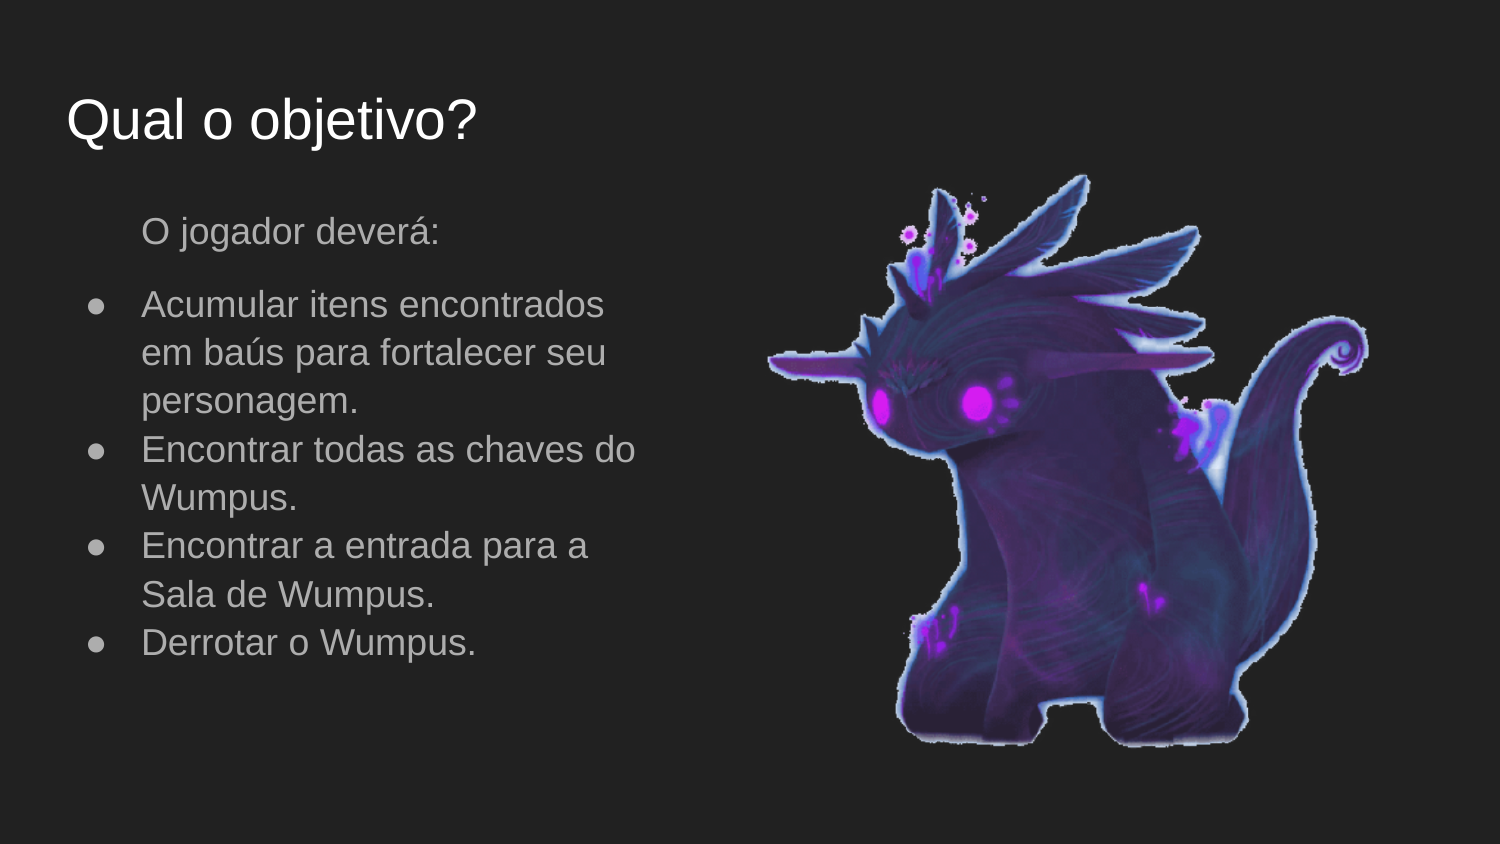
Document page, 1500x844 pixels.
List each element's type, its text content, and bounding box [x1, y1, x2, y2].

picture [656, 155, 1410, 783]
title Qual o objetivo? [51, 72, 1449, 167]
list O jogador deverá: Acumular itens encontrados em baús para fortalecer seu personagem. Encontrar todas as chaves do Wumpus. Encontrar a entrada para a Sala de Wumpus. Derrotar o Wumpus. [51, 189, 651, 750]
